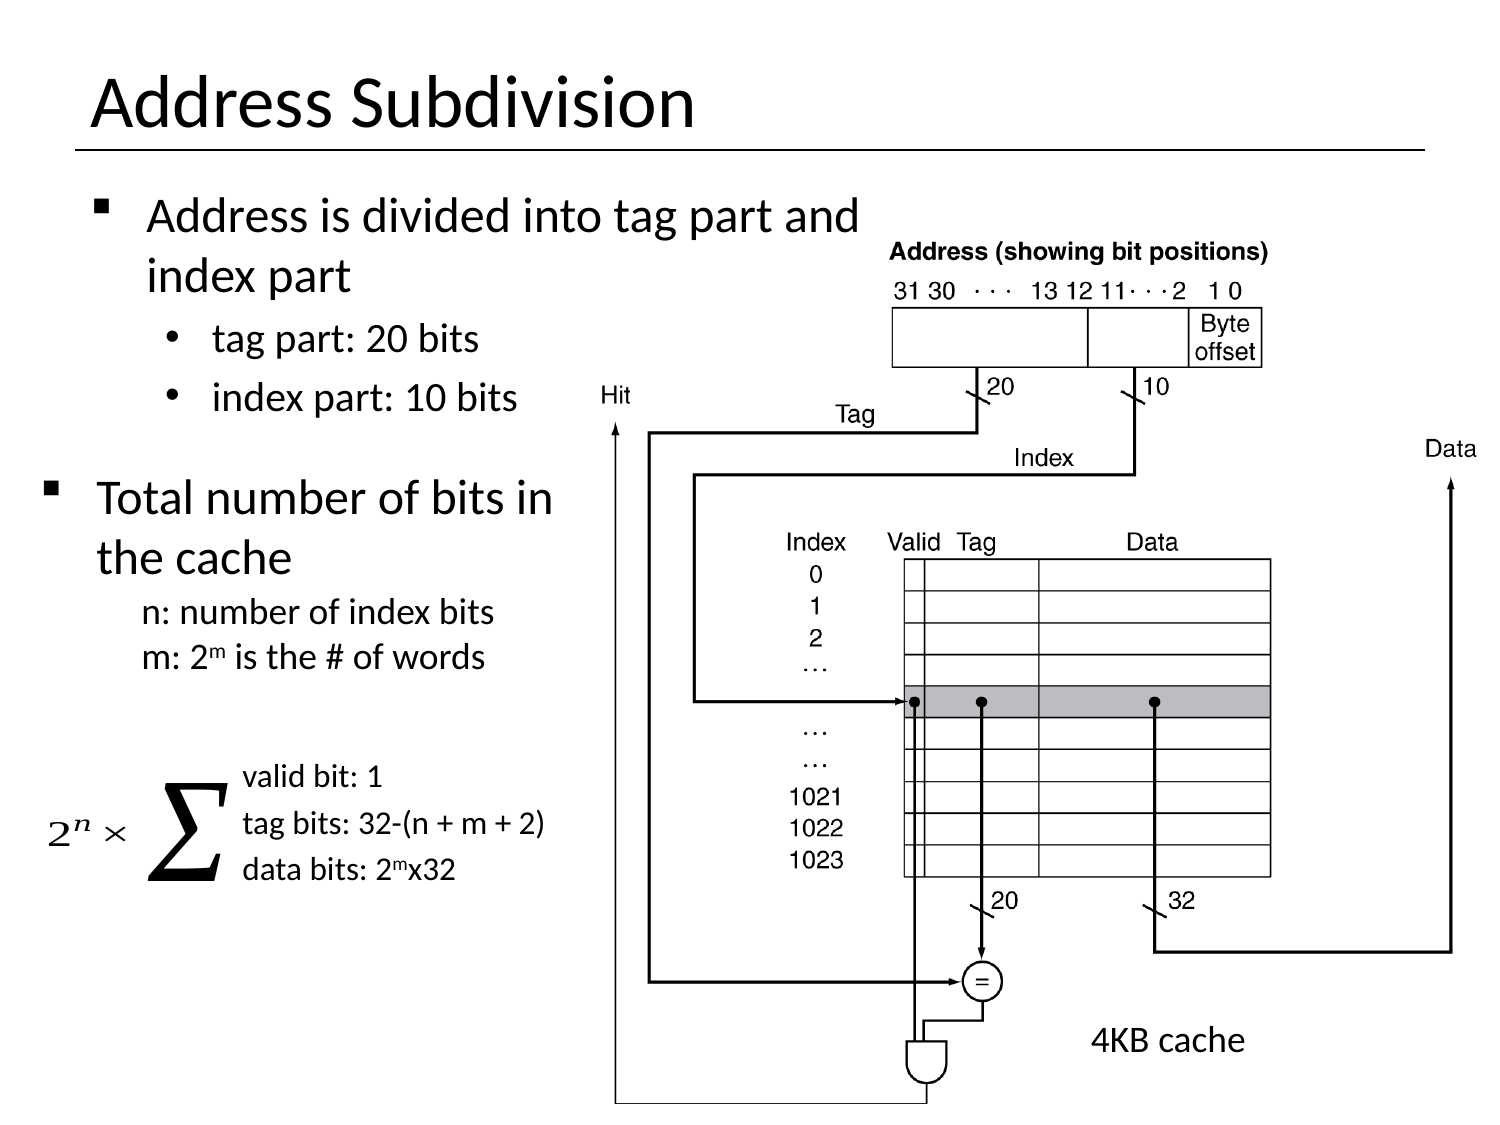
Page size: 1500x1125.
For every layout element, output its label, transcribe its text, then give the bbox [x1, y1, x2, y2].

list Address is divided into tag part and index part tag part: 20 bits index part: 10 bits [75, 174, 988, 463]
text_box Total number of bits in the cache valid bit: 1 tag bits: 32-(n + m + 2) data bits: 2mx32 [24, 457, 575, 1038]
title Address Subdivision [75, 45, 1425, 150]
picture [599, 237, 1477, 1105]
text_box n: number of index bits m: 2m is the # of words [126, 579, 510, 685]
